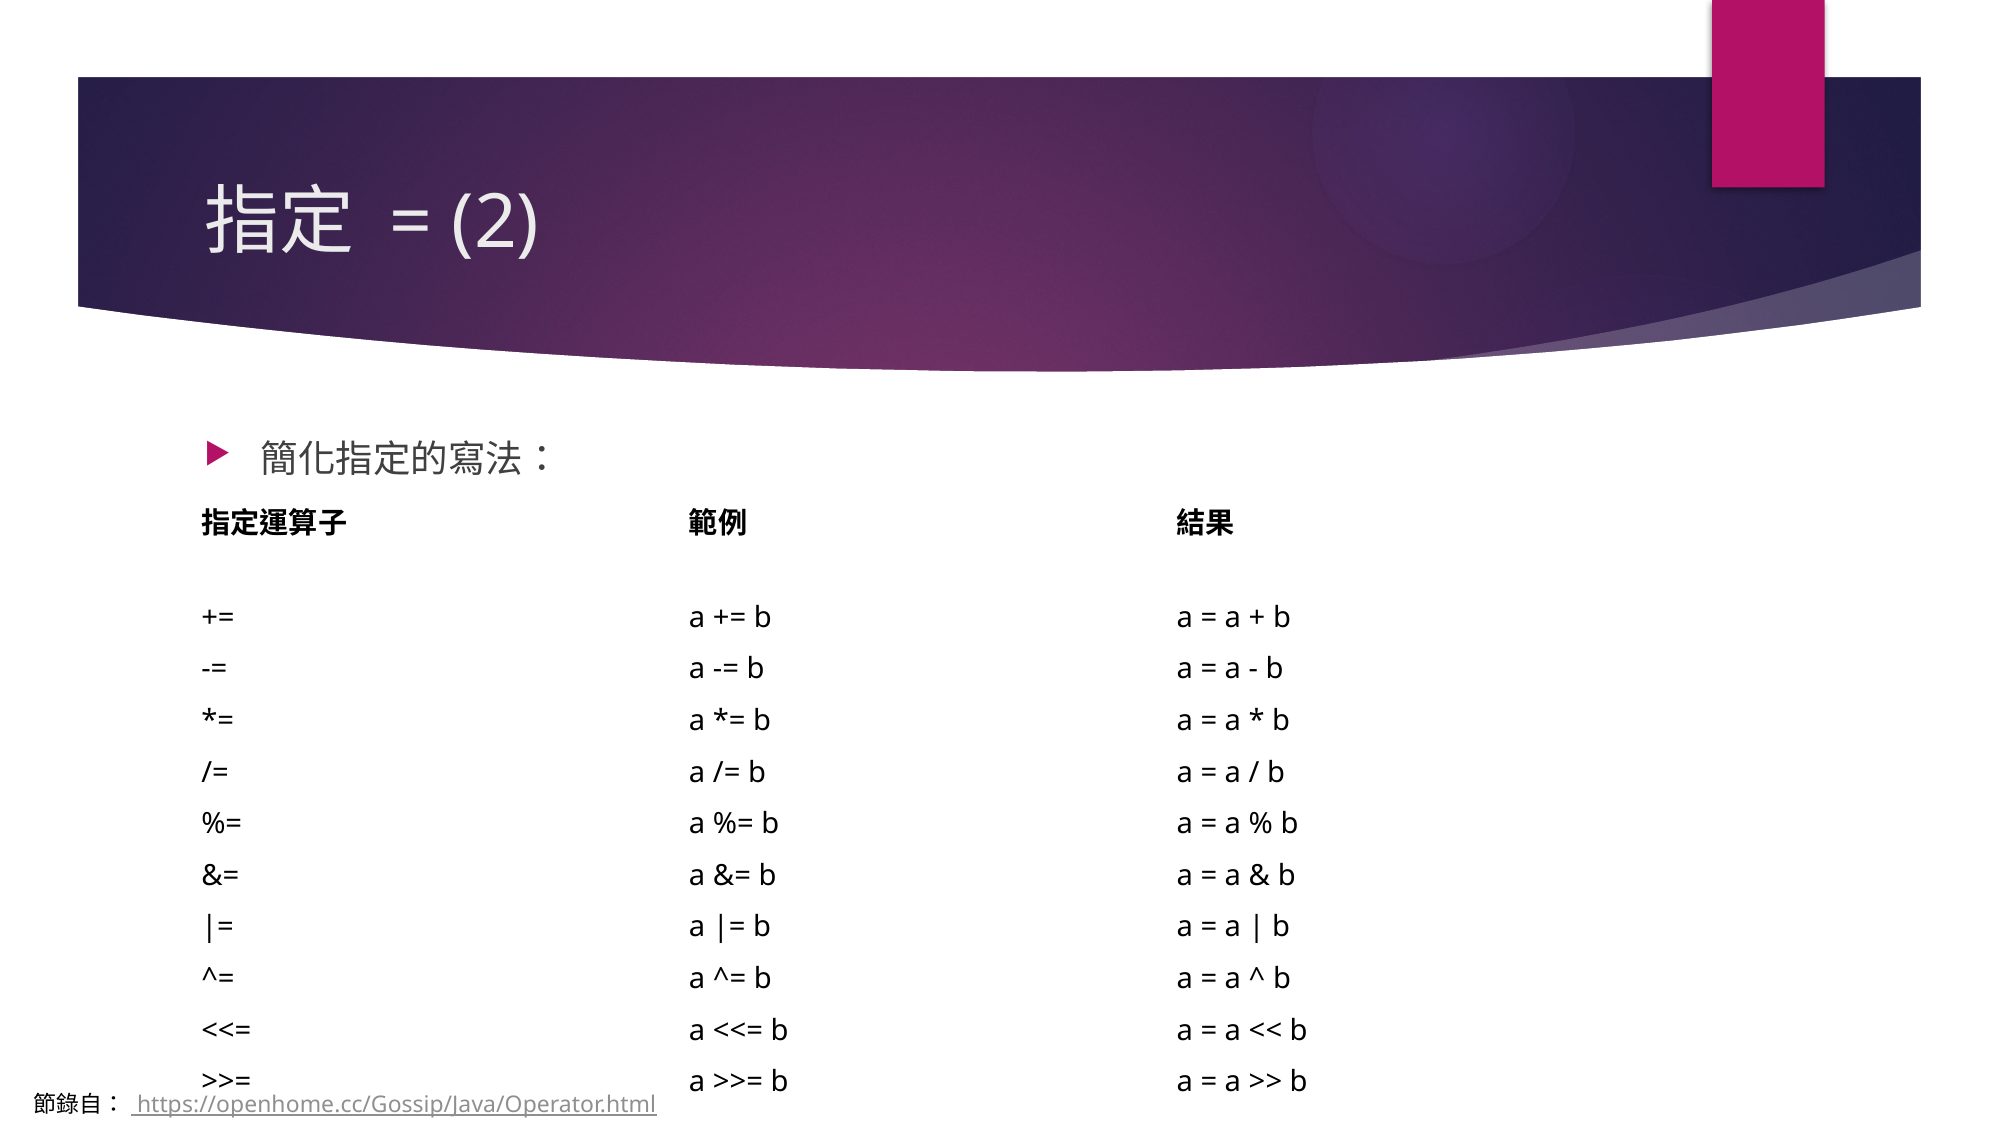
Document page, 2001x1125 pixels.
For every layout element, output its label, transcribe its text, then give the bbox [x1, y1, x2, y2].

text_box 節錄自： https://openhome.cc/Gossip/Java/Operator.html [18, 1082, 672, 1125]
table_cell ^= [189, 951, 677, 1003]
table_cell -= [189, 642, 677, 693]
table_cell a = a + b [1165, 590, 1652, 642]
table_cell a <<= b [677, 1003, 1165, 1055]
table_cell &= [189, 848, 677, 900]
table_cell *= [189, 693, 677, 745]
table_header 結果 [1165, 493, 1652, 590]
table_cell a = a % b [1165, 796, 1652, 848]
table_cell a = a & b [1165, 848, 1652, 900]
table_cell a = a - b [1165, 642, 1652, 693]
table_cell >>= [189, 1055, 677, 1106]
table_cell a = a << b [1165, 1003, 1652, 1055]
table_cell a = a ^ b [1165, 951, 1652, 1003]
table_cell a = a / b [1165, 745, 1652, 796]
table_cell a %= b [677, 796, 1165, 848]
table_header 範例 [677, 493, 1165, 590]
table_cell a &= b [677, 848, 1165, 900]
title 指定 = (2) [189, 159, 1627, 276]
table_cell += [189, 590, 677, 642]
table_cell a *= b [677, 693, 1165, 745]
table_cell |= [189, 900, 677, 951]
table_cell a = a | b [1165, 900, 1652, 951]
table_cell a >>= b [677, 1055, 1165, 1106]
table_cell a = a >> b [1165, 1055, 1652, 1106]
table_cell a = a * b [1165, 693, 1652, 745]
table_header 指定運算子 [189, 493, 677, 590]
table_cell /= [189, 745, 677, 796]
table_cell <<= [189, 1003, 677, 1055]
table_cell a += b [677, 590, 1165, 642]
table_cell a |= b [677, 900, 1165, 951]
table_cell a ^= b [677, 951, 1165, 1003]
table_cell a /= b [677, 745, 1165, 796]
table_cell a -= b [677, 642, 1165, 693]
list 簡化指定的寫法： [189, 427, 1638, 493]
table_cell %= [189, 796, 677, 848]
